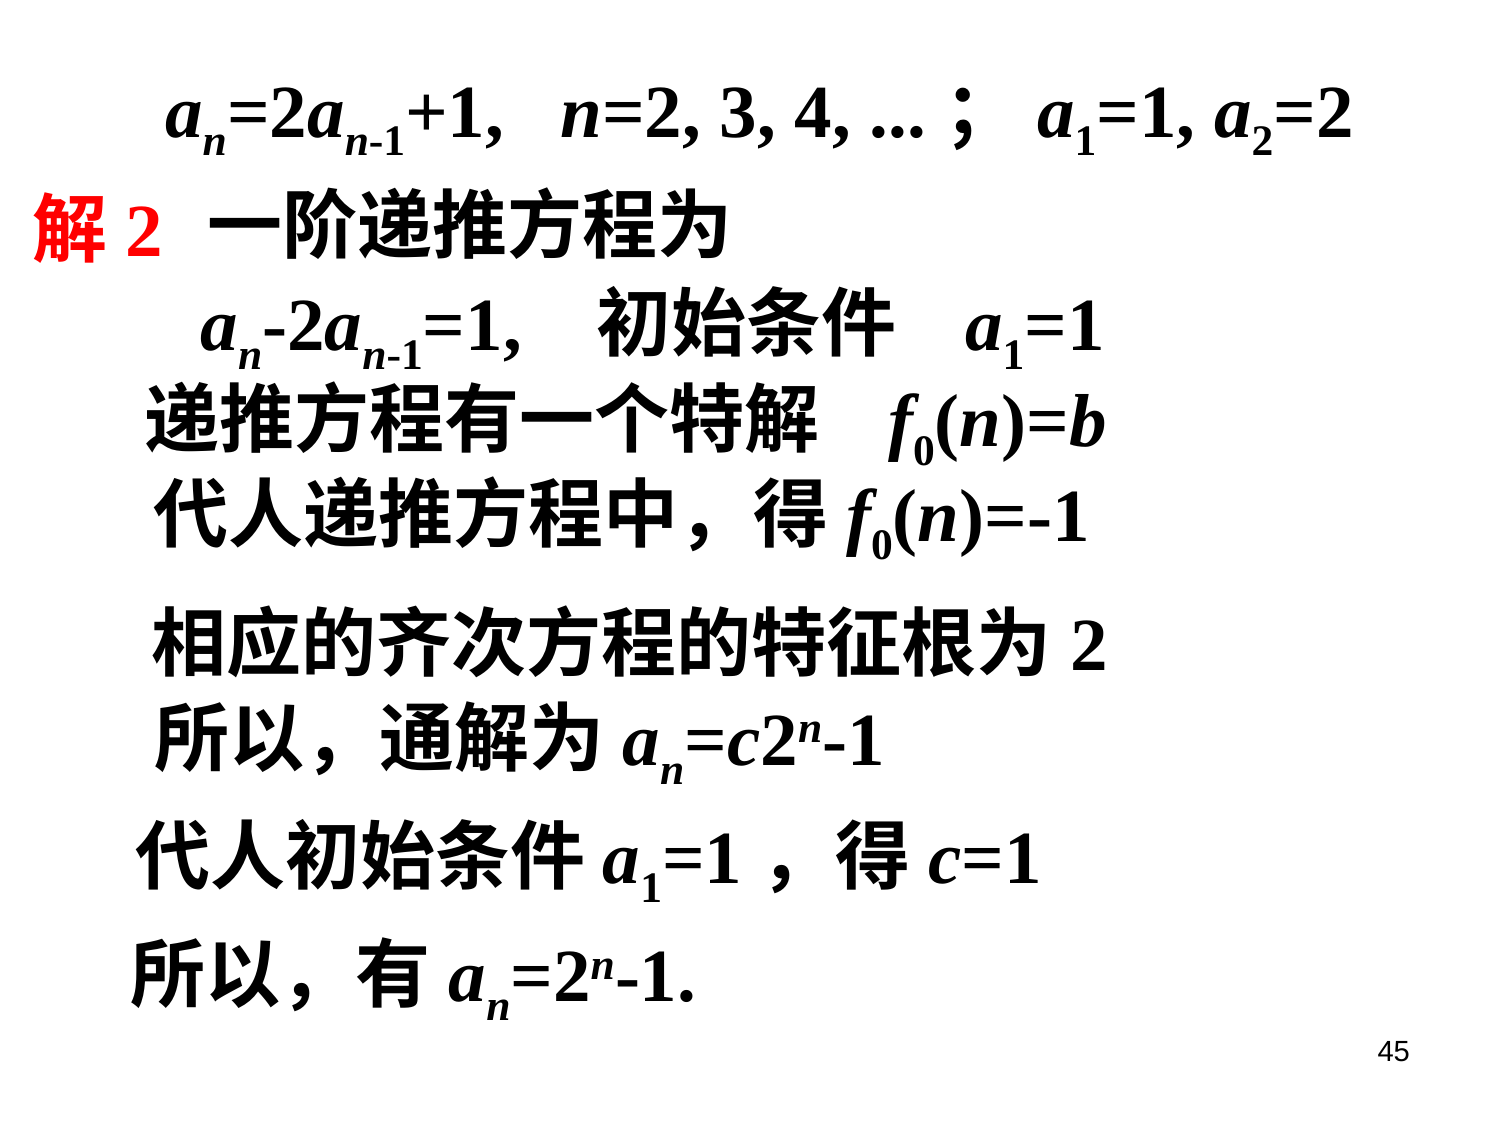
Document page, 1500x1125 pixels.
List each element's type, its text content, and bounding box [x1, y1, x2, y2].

text_box 解2 [17, 173, 178, 279]
text_box 相应的齐次方程的特征根为2 [137, 588, 1123, 694]
slide_number 45 [1074, 1024, 1425, 1103]
text_box an=2an-1+1, n=2, 3, 4, ...；a1=1, a2=2 [150, 54, 1424, 172]
text_box an-2an-1=1, 初始条件 a1=1 [185, 268, 1459, 386]
text_box 一阶递推方程为 [192, 170, 748, 268]
text_box 所以，通解为an=c2n-1 [140, 683, 900, 801]
text_box 所以，有an=2n-1. [115, 919, 711, 1037]
text_box 代人递推方程中，得f0(n)=-1 [138, 458, 1105, 576]
text_box 递推方程有一个特解 f0(n)=b [129, 364, 1122, 482]
text_box 代人初始条件a1=1，得c=1 [120, 801, 1057, 919]
